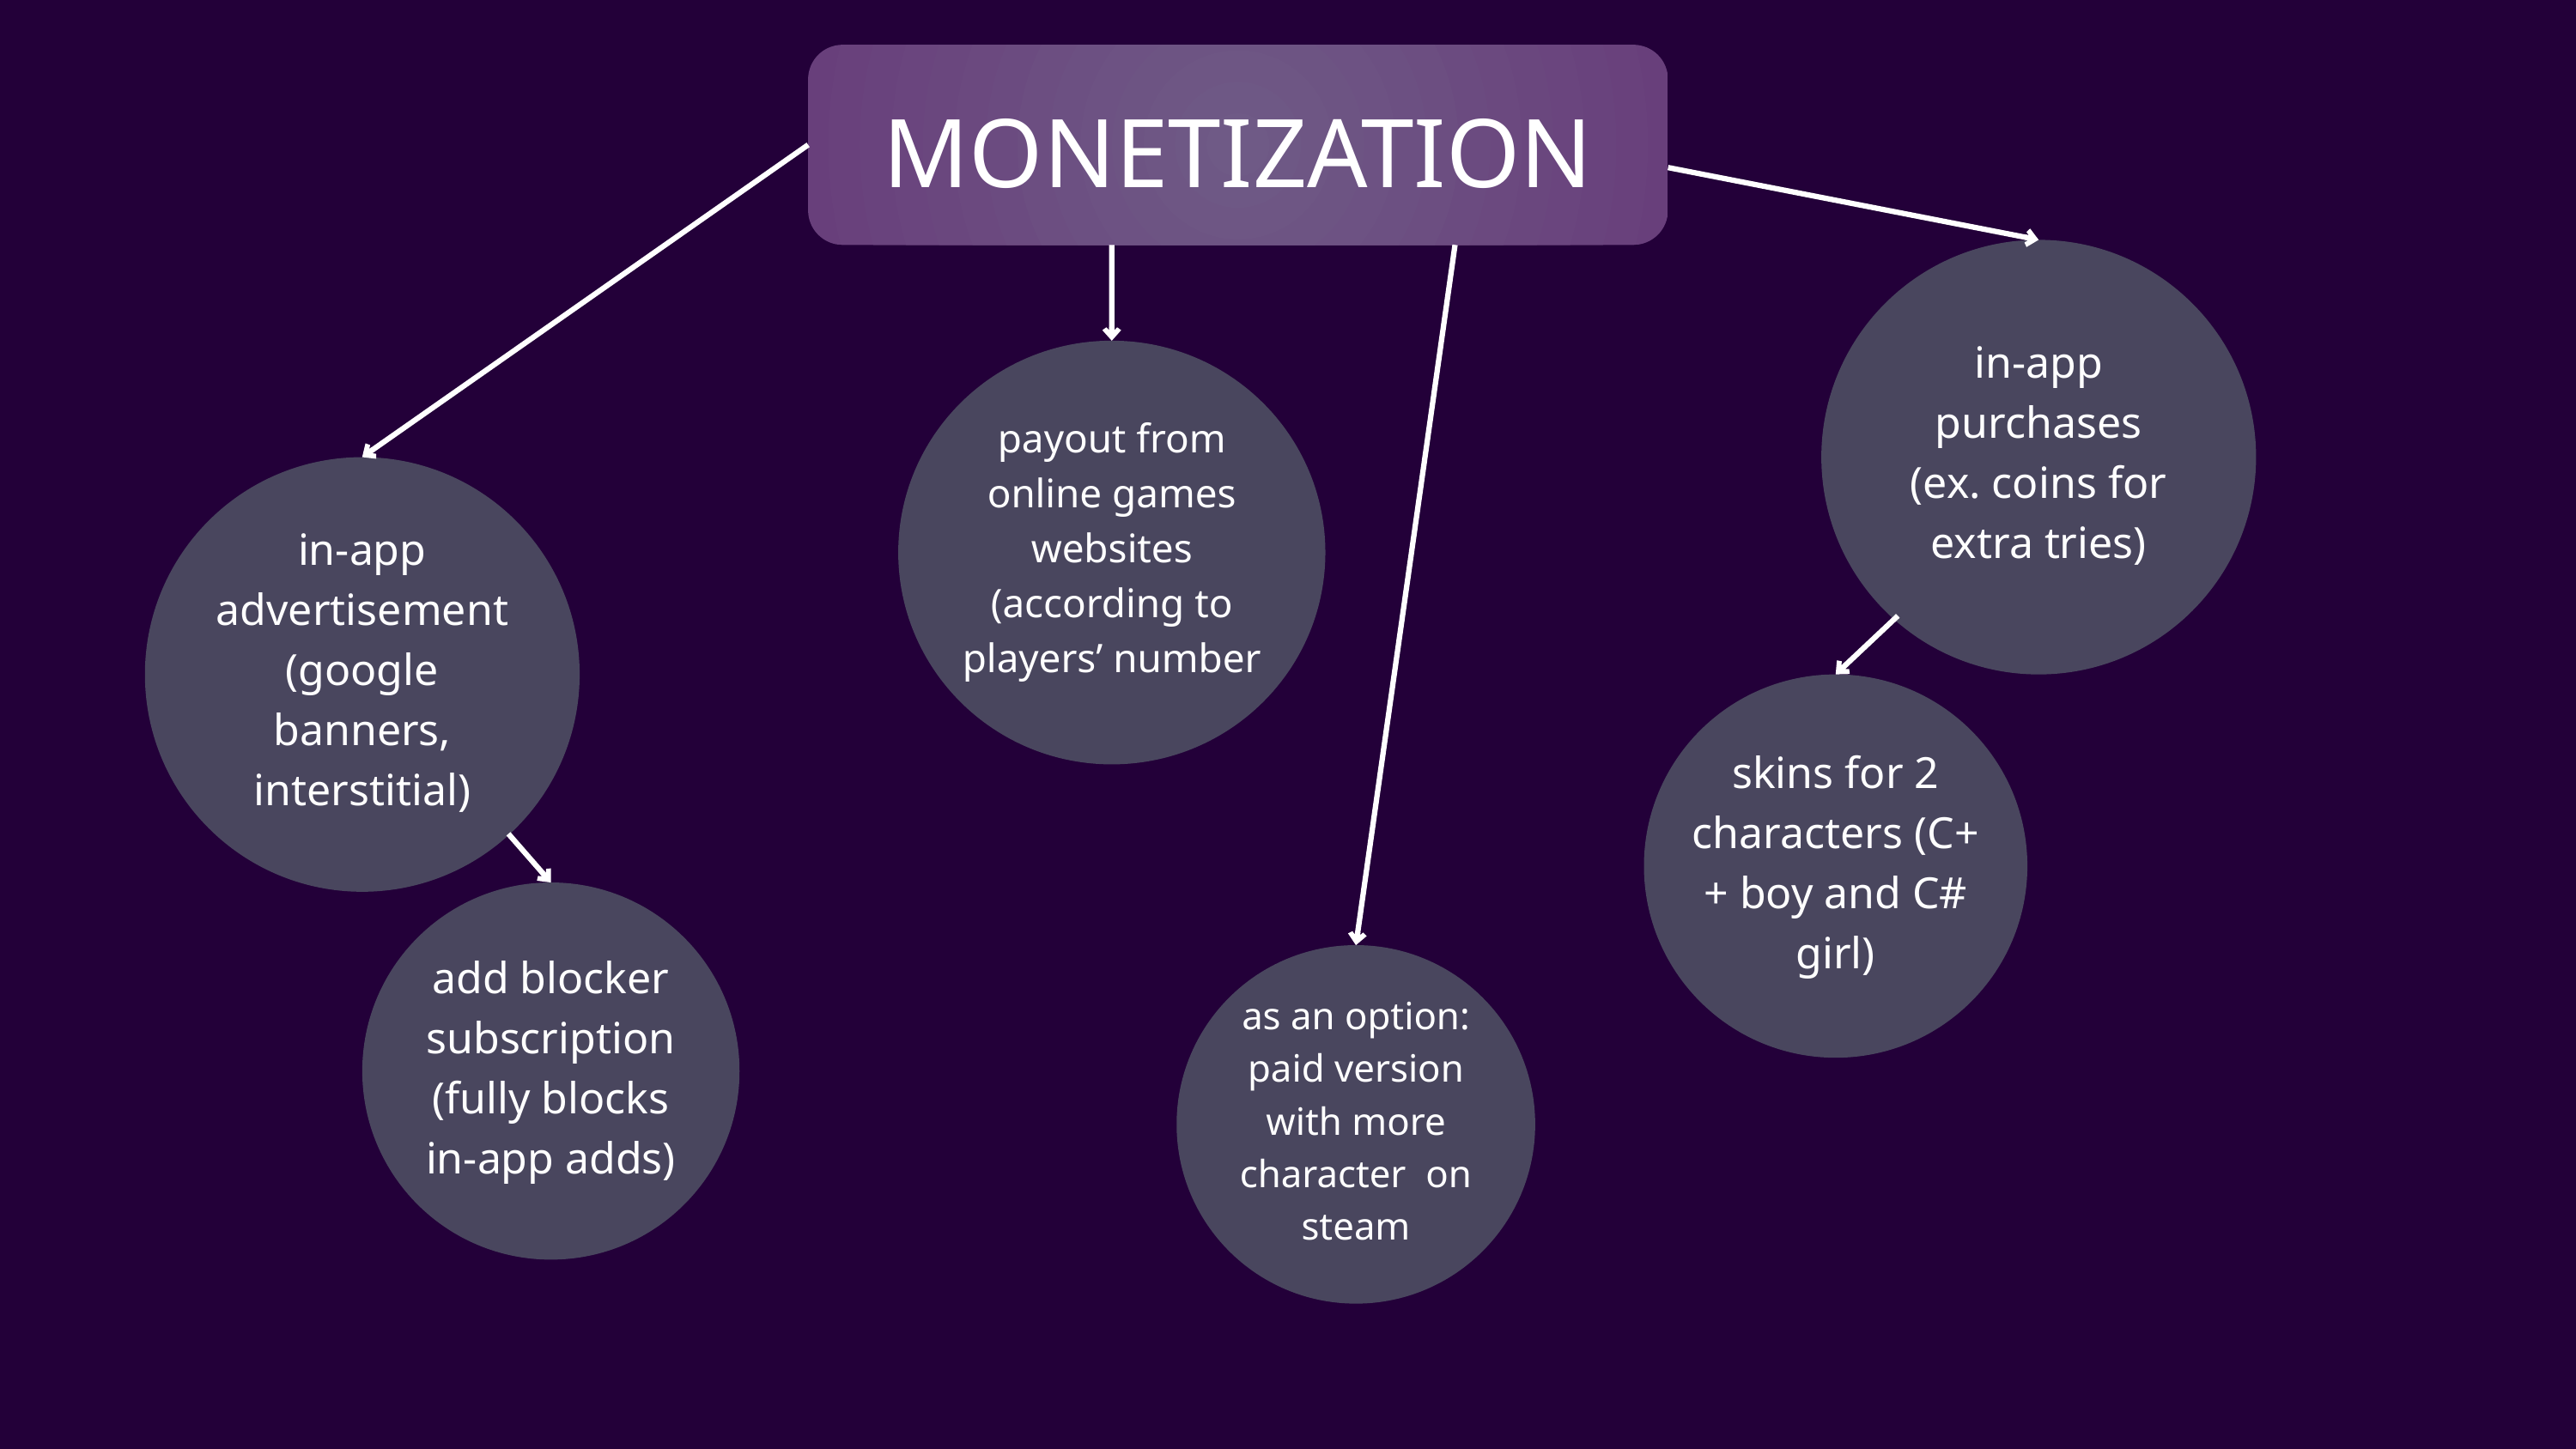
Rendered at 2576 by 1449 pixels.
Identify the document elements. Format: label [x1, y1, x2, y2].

text_box [361, 882, 740, 1260]
text_box [1643, 674, 2028, 1058]
text_box [1820, 239, 2257, 675]
text_box [1176, 944, 1536, 1304]
text_box [144, 457, 580, 893]
text_box [897, 340, 1326, 765]
text_box [807, 44, 1668, 246]
